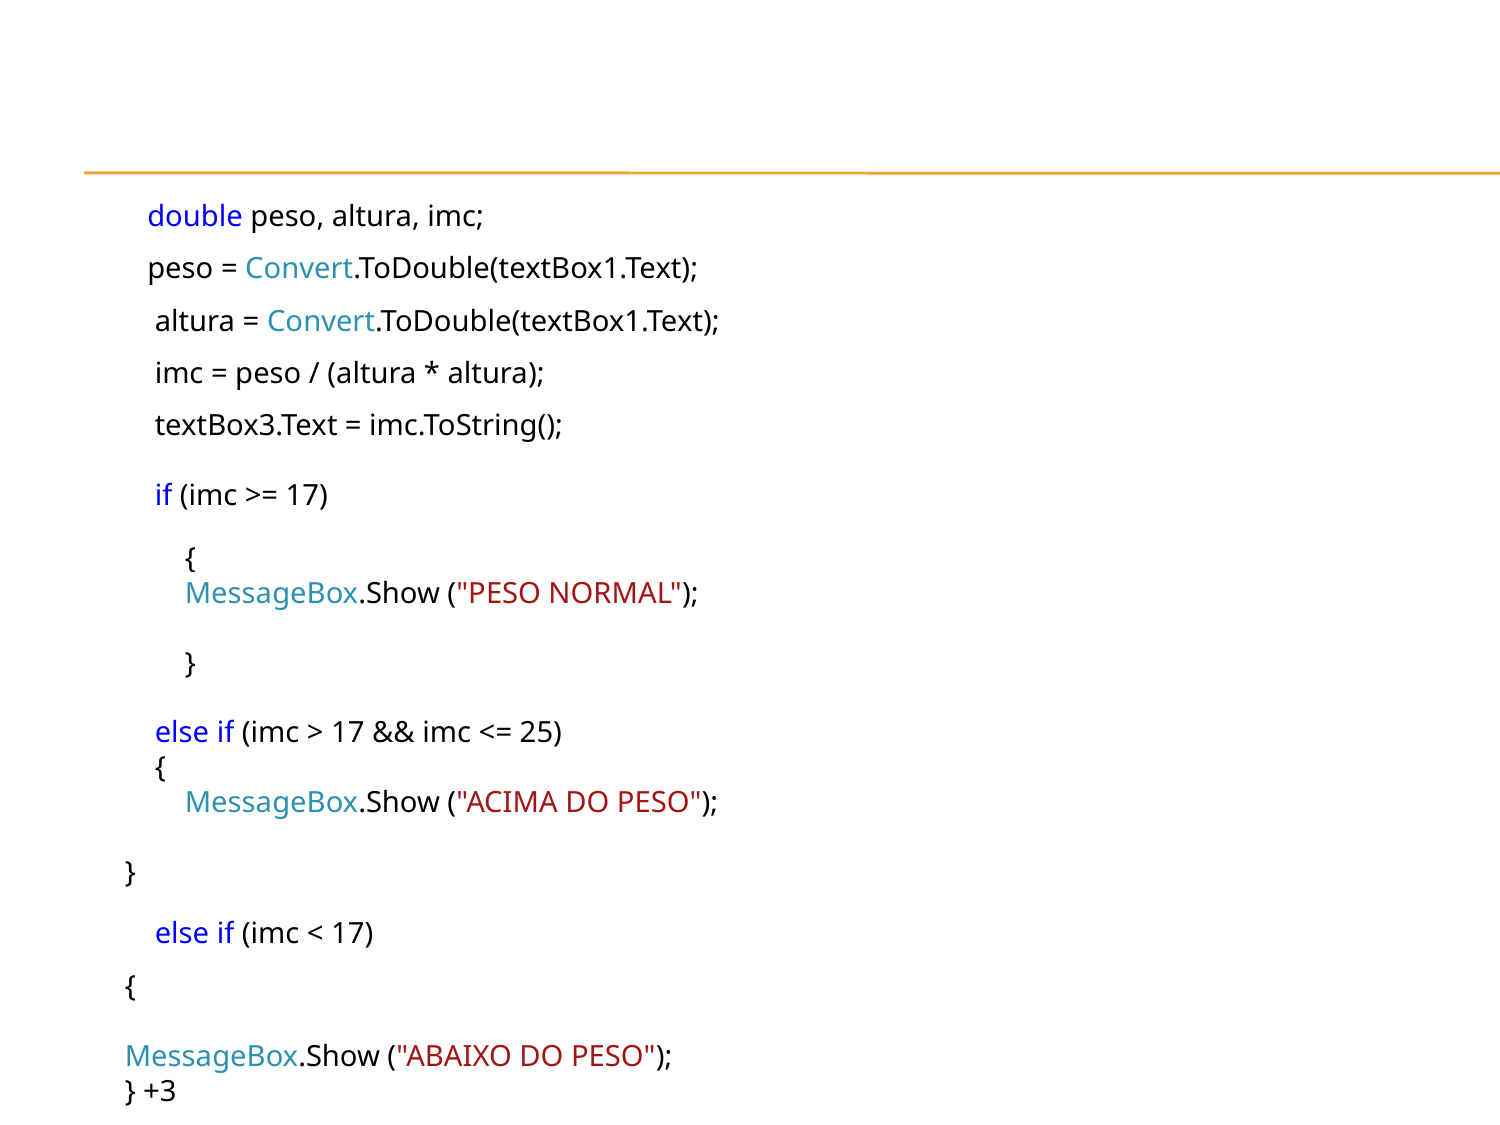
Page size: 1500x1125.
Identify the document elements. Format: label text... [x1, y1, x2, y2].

text_box double peso, altura, imc; peso = Convert.ToDouble(textBox1.Text); altura = Convert.ToDouble(textBox1.Text); imc = peso / (altura * altura); textBox3.Text = imc.ToString(); if (imc >= 17) { MessageBox.Show ("PESO NORMAL"); } else if (imc > 17 && imc <= 25) { MessageBox.Show ("ACIMA DO PESO"); } else if (imc < 17) { MessageBox.Show ("ABAIXO DO PESO"); } +3 [50, 172, 1450, 1115]
